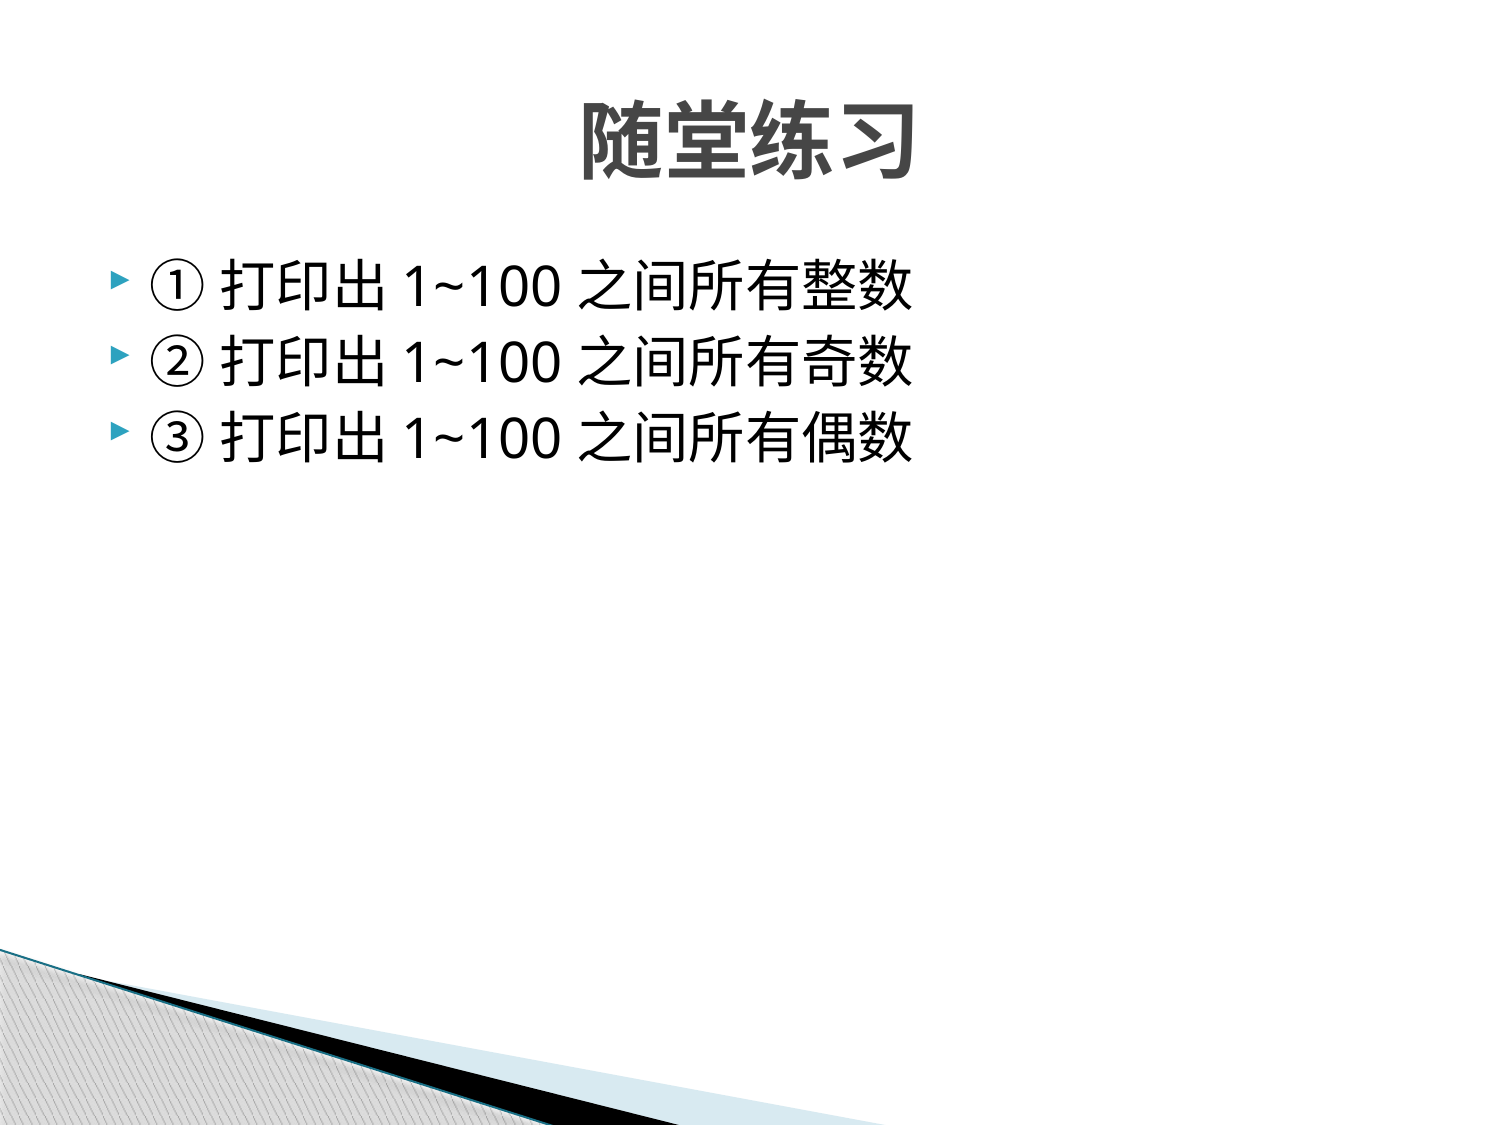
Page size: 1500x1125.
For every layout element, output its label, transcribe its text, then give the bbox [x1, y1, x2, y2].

title 随堂练习 [75, 45, 1425, 233]
list ①打印出1~100之间所有整数 ②打印出1~100之间所有奇数 ③打印出1~100之间所有偶数 [75, 243, 1425, 986]
